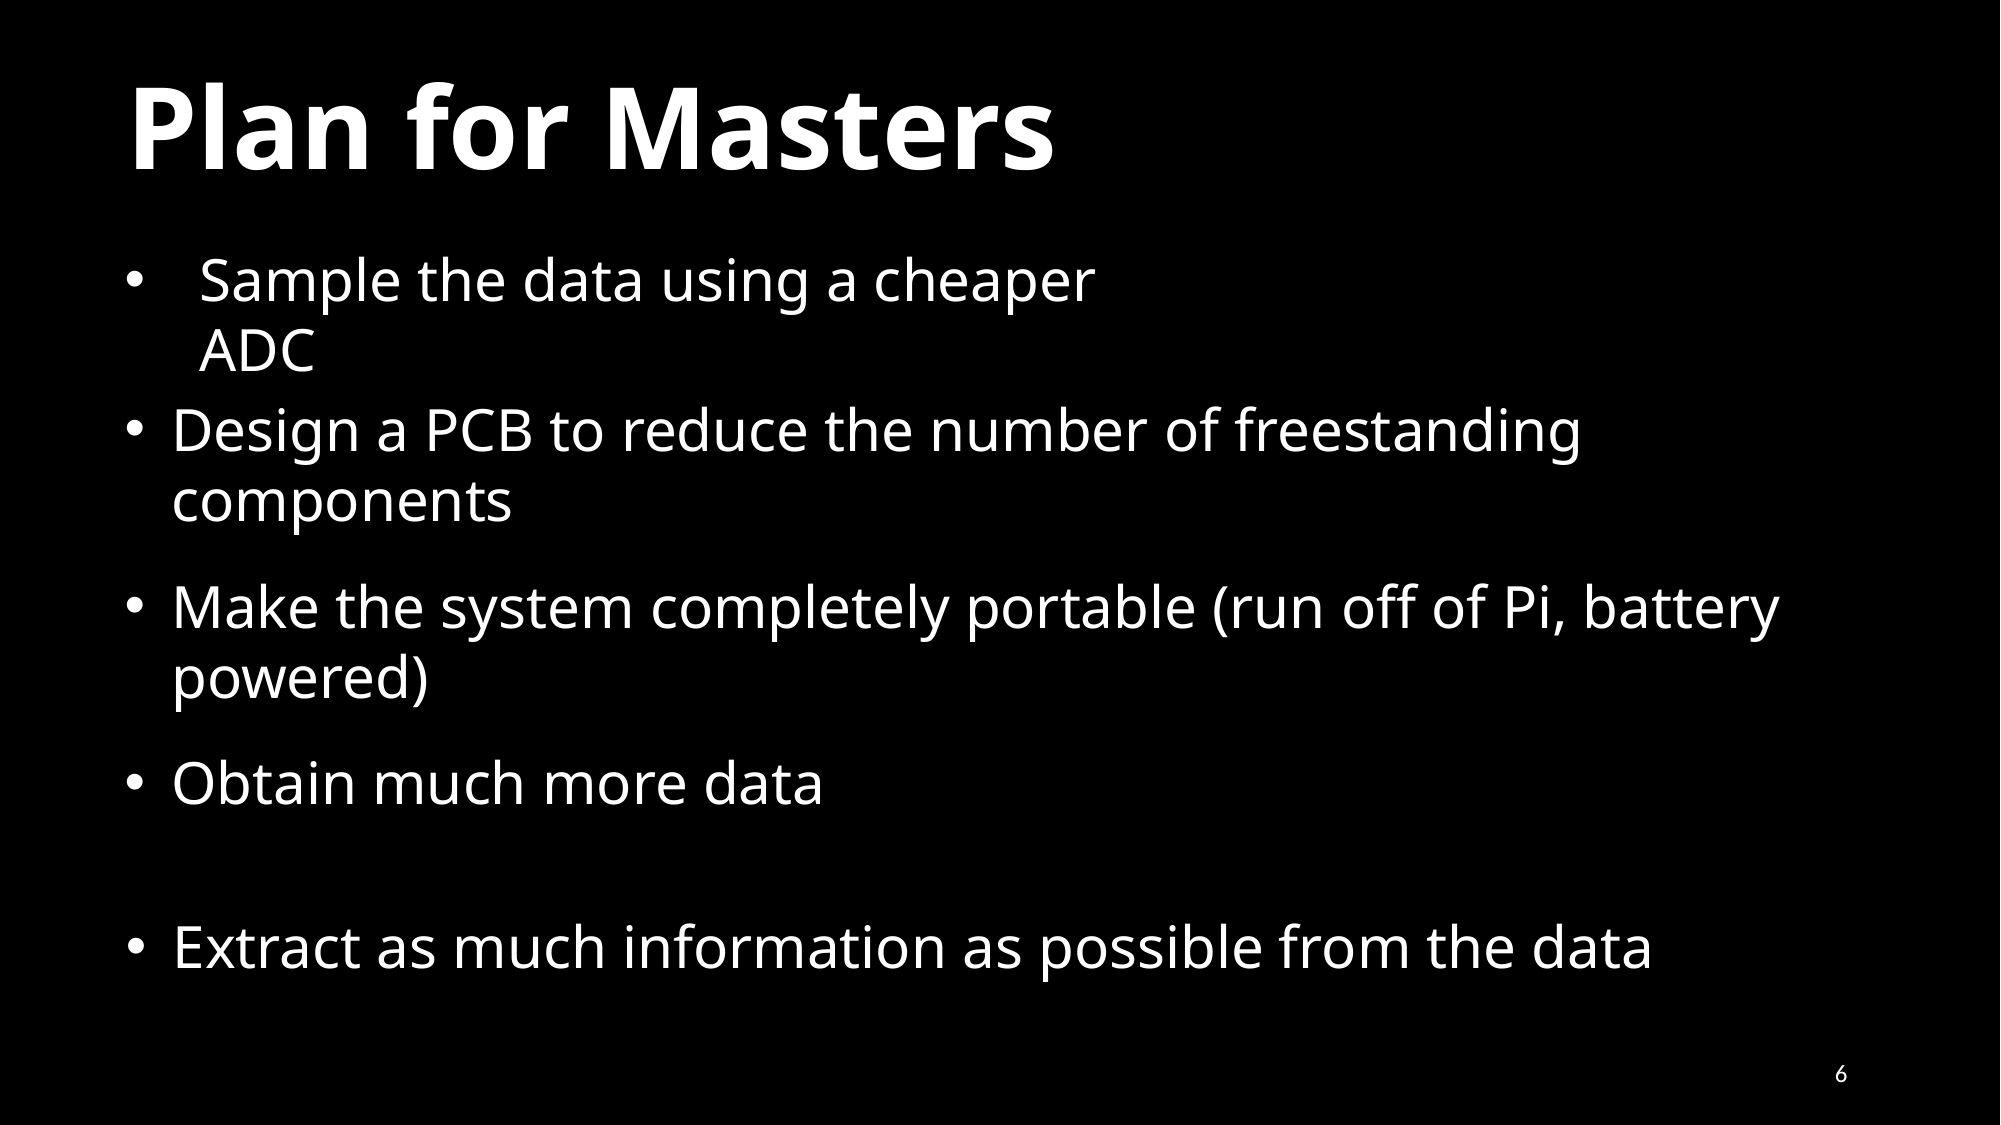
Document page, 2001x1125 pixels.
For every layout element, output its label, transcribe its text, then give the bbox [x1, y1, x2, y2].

list Plan for Masters [111, 63, 1075, 217]
slide_number 6 [1412, 1042, 1863, 1103]
text_box Design a PCB to reduce the number of freestanding components [109, 385, 1935, 540]
text_box Obtain much more data [109, 738, 1935, 824]
text_box Extract as much information as possible from the data [111, 902, 1936, 988]
text_box Make the system completely portable (run off of Pi, battery powered) [109, 562, 1935, 718]
text_box Sample the data using a cheaper ADC [109, 235, 1135, 385]
